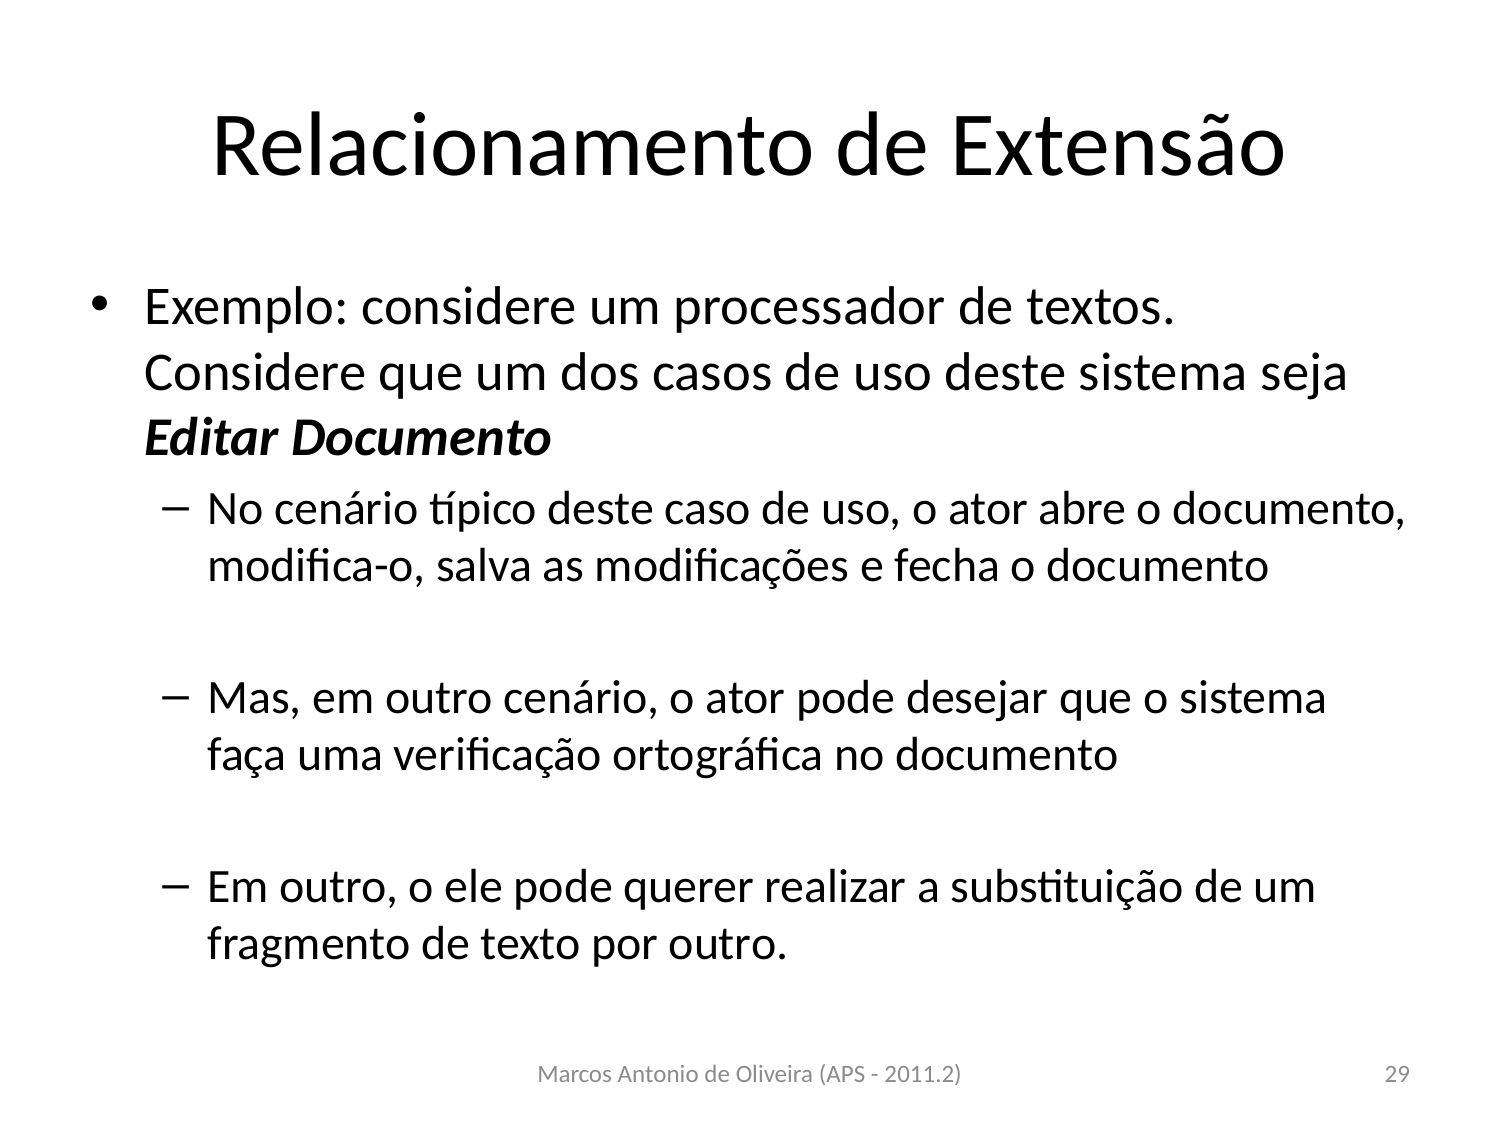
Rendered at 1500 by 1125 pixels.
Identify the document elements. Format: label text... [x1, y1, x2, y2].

footer Marcos Antonio de Oliveira (APS - 2011.2) [512, 1042, 988, 1103]
title Relacionamento de Extensão [75, 45, 1425, 233]
slide_number 29 [1074, 1042, 1425, 1103]
list Exemplo: considere um processador de textos. Considere que um dos casos de uso deste sistema seja Editar Documento No cenário típico deste caso de uso, o ator abre o documento, modifica-o, salva as modificações e fecha o documento Mas, em outro cenário, o ator pode desejar que o sistema faça uma verificação ortográfica no documento Em outro, o ele pode querer realizar a substituição de um fragmento de texto por outro. [75, 262, 1425, 1005]
